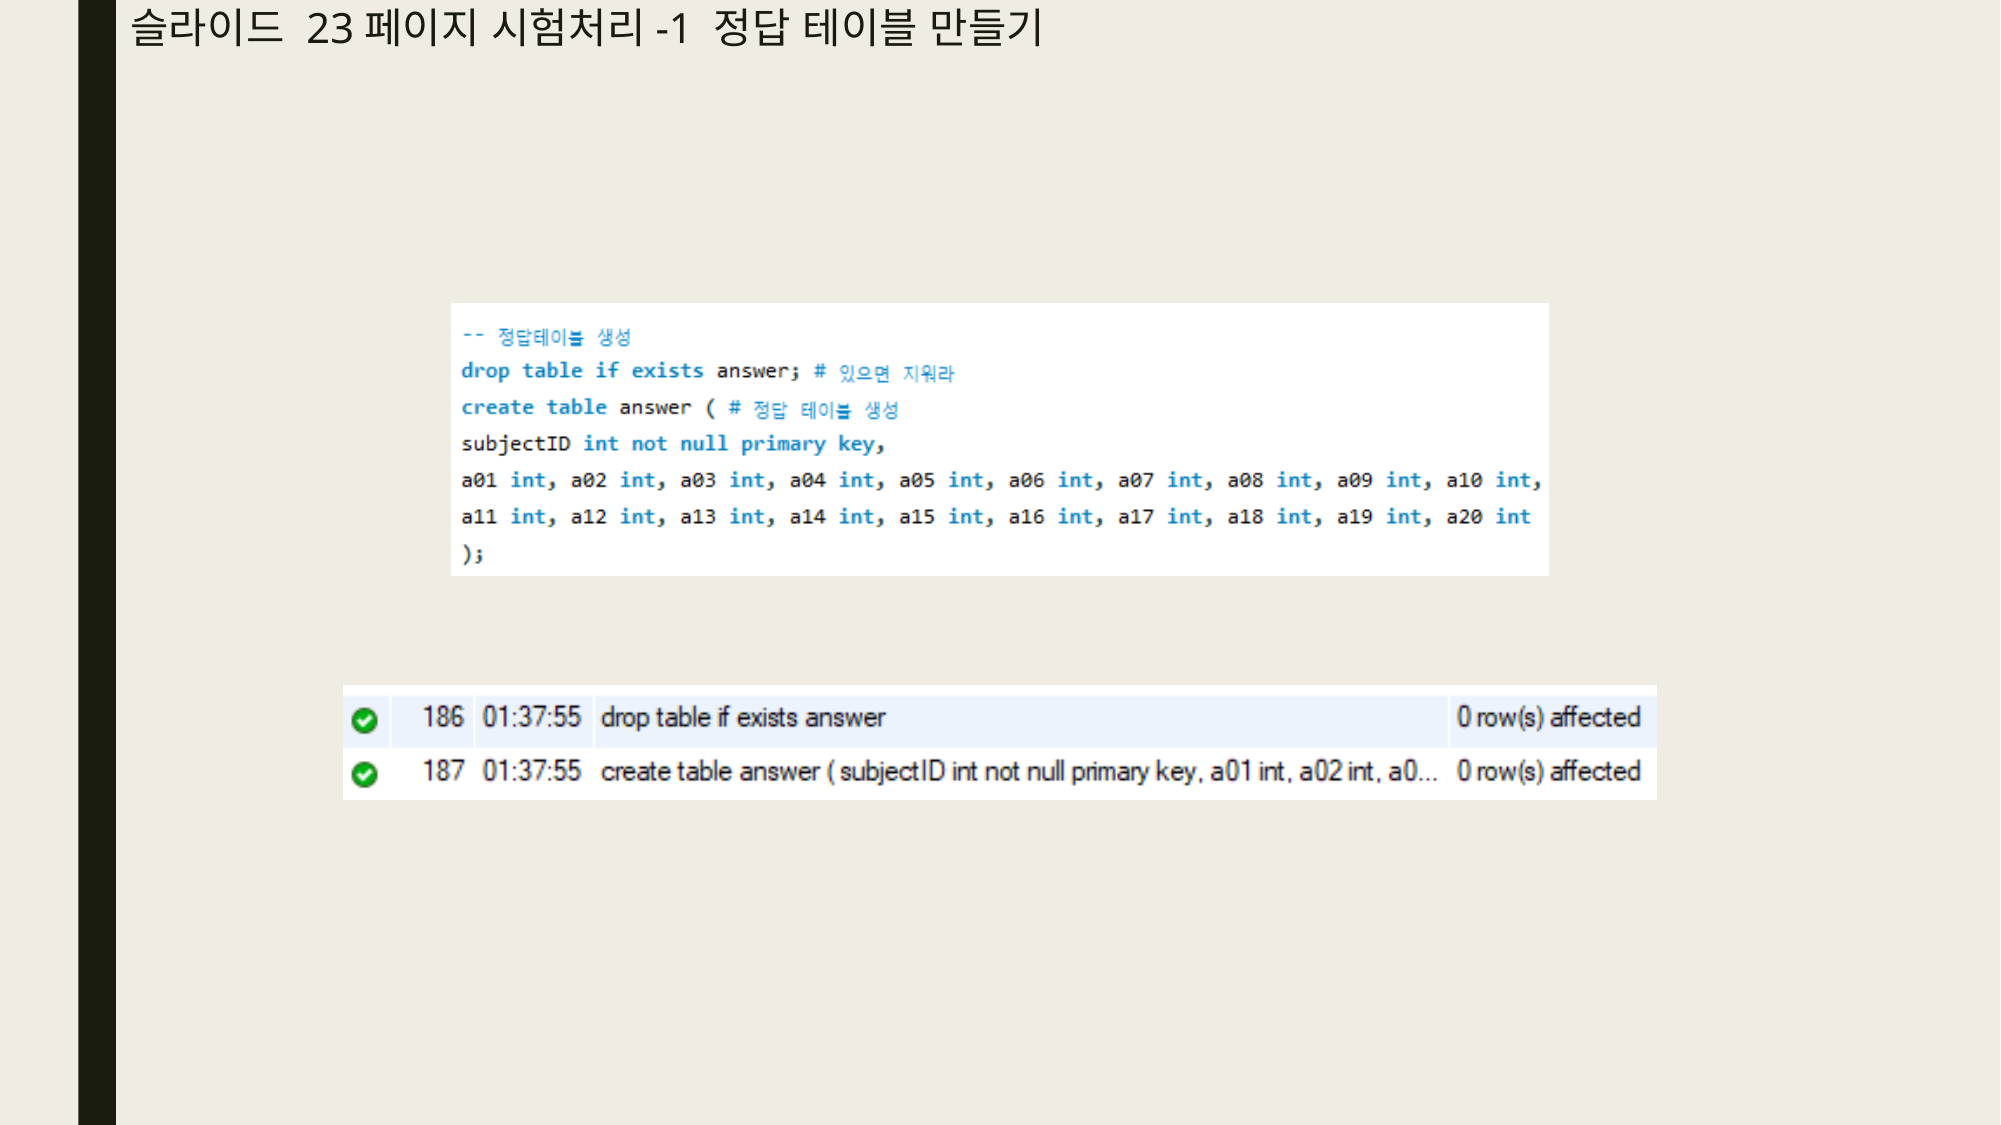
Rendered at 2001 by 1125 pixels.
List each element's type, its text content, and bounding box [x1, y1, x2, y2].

title 슬라이드 23페이지 시험처리-1 정답 테이블 만들기 [115, 0, 1691, 79]
picture [451, 303, 1549, 576]
picture [343, 685, 1657, 800]
